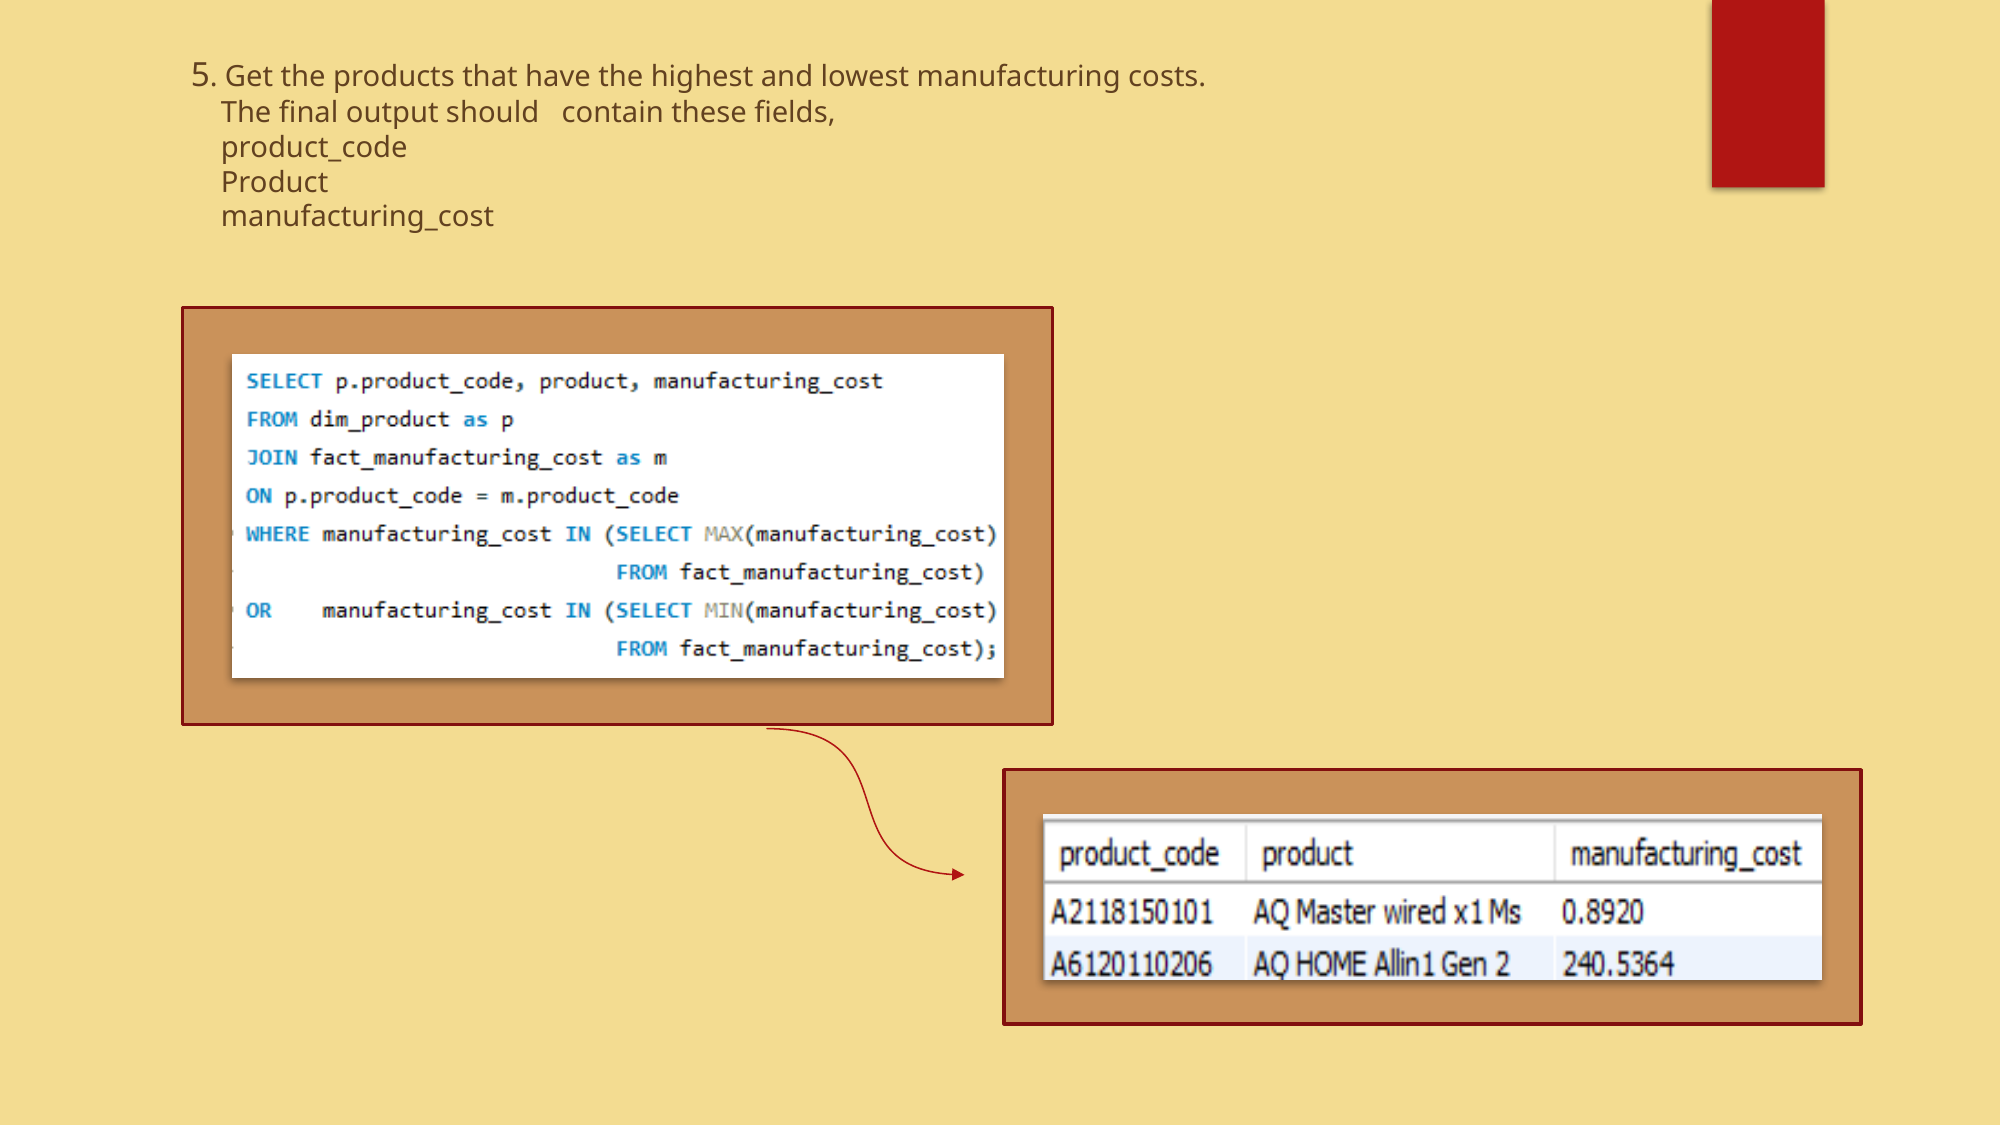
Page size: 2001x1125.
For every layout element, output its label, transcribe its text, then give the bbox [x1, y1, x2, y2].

text_box [181, 306, 1054, 726]
picture [232, 354, 1004, 679]
text_box 5. Get the products that have the highest and lowest manufacturing costs. The final output should contain these fields, product_code Product manufacturing_cost [176, 45, 1879, 241]
picture [1043, 814, 1822, 980]
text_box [766, 728, 965, 875]
text_box [1002, 768, 1863, 1026]
